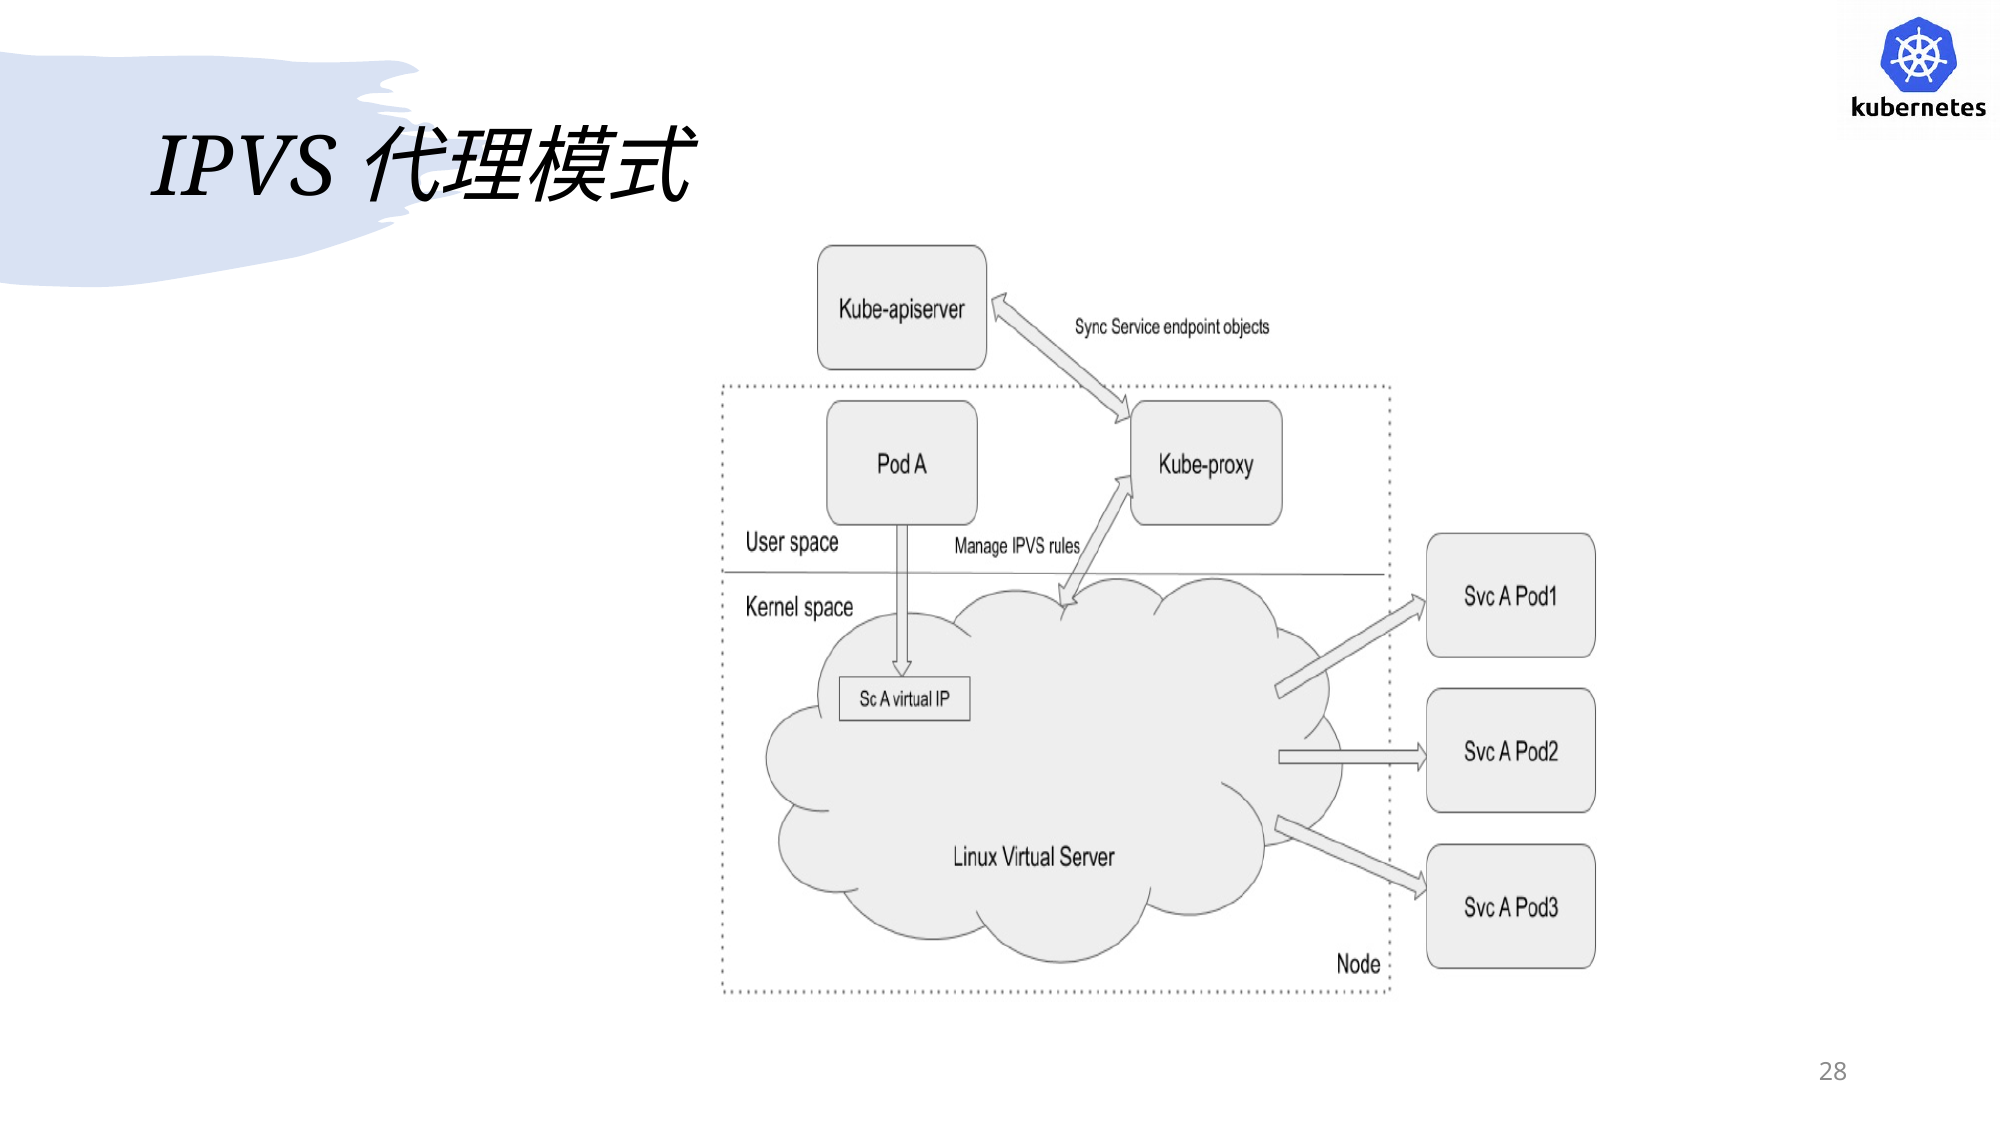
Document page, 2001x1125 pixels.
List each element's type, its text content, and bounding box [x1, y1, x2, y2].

picture [1837, 0, 2000, 140]
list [668, 223, 1673, 1028]
slide_number 28 [1412, 1042, 1863, 1103]
title IPVS代理模式 [137, 59, 1863, 278]
